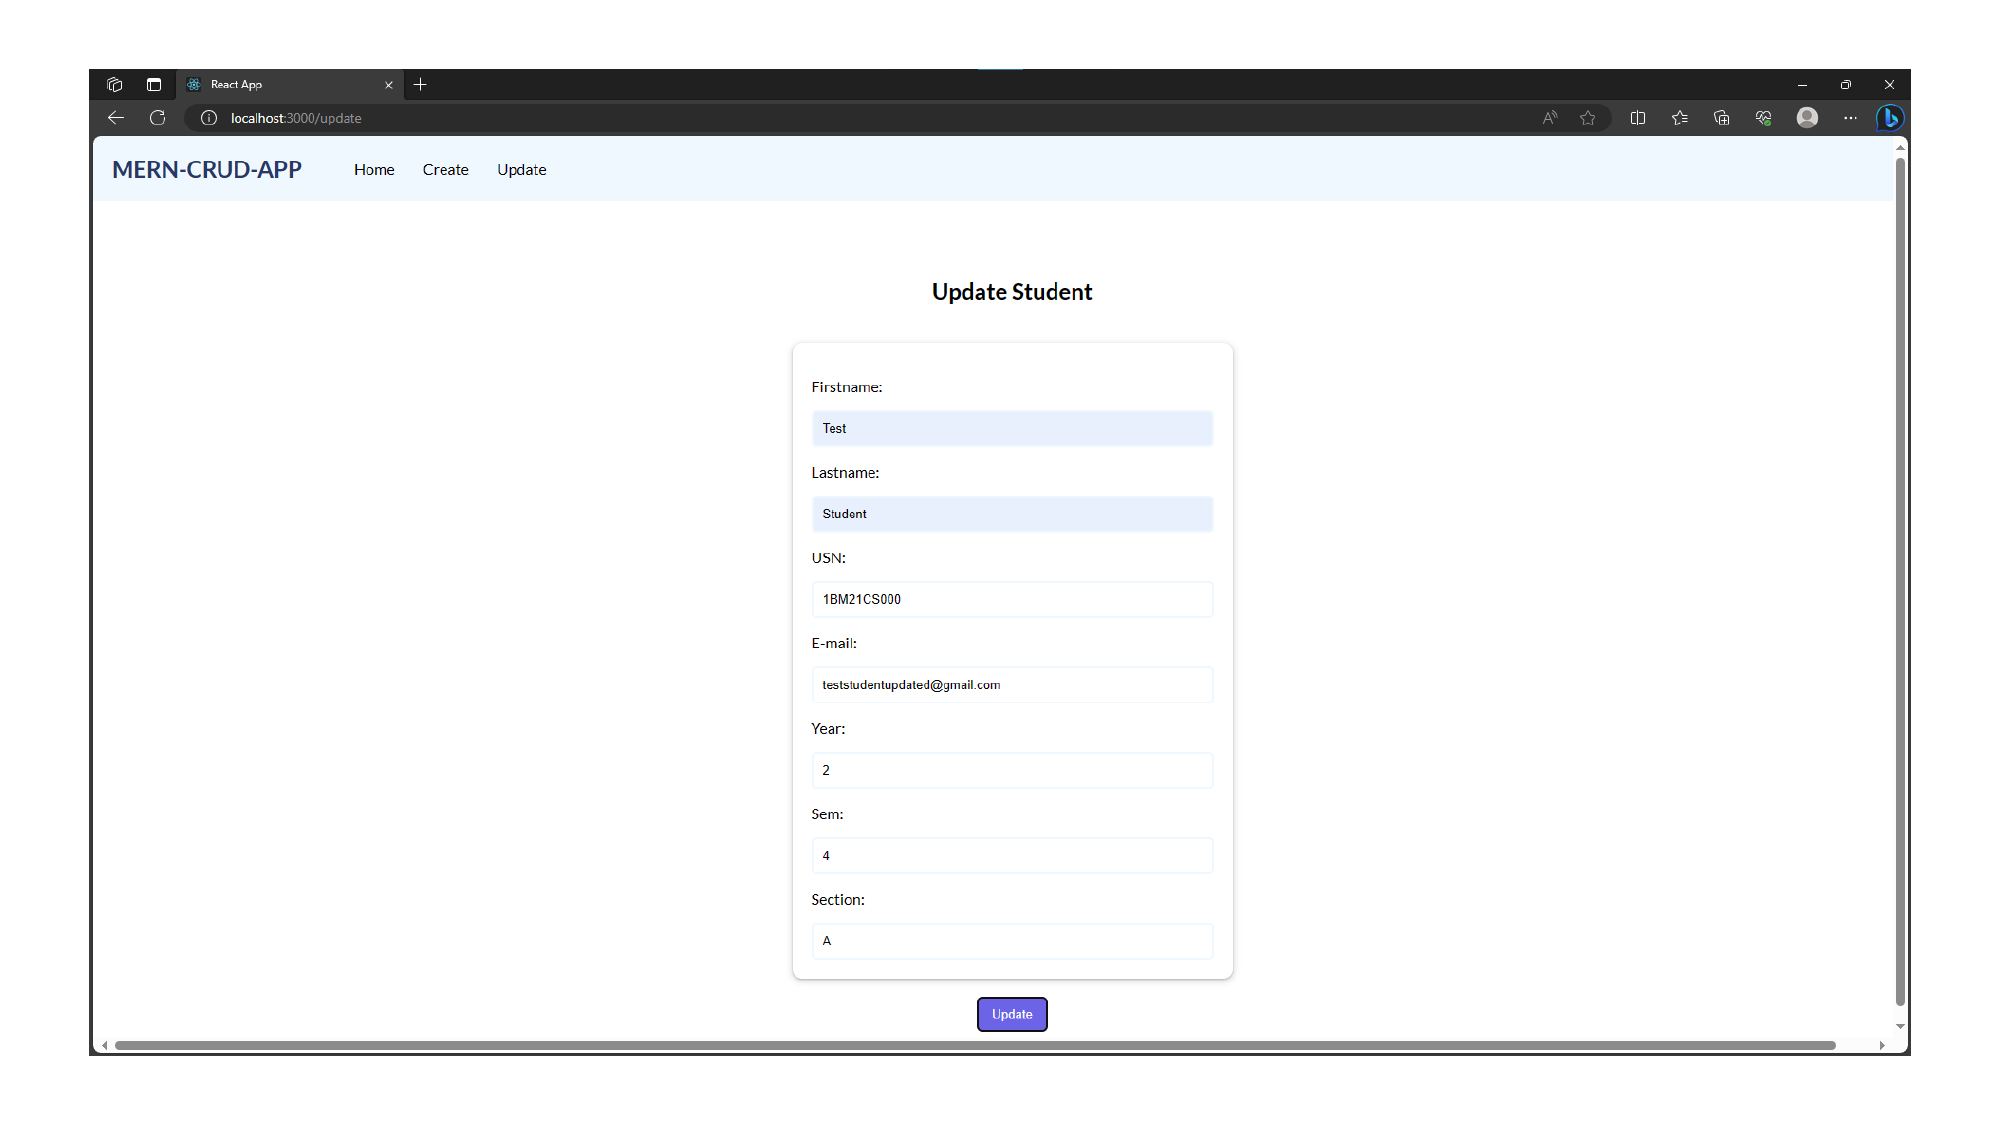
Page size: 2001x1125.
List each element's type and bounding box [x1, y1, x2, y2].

picture [89, 69, 1911, 1056]
